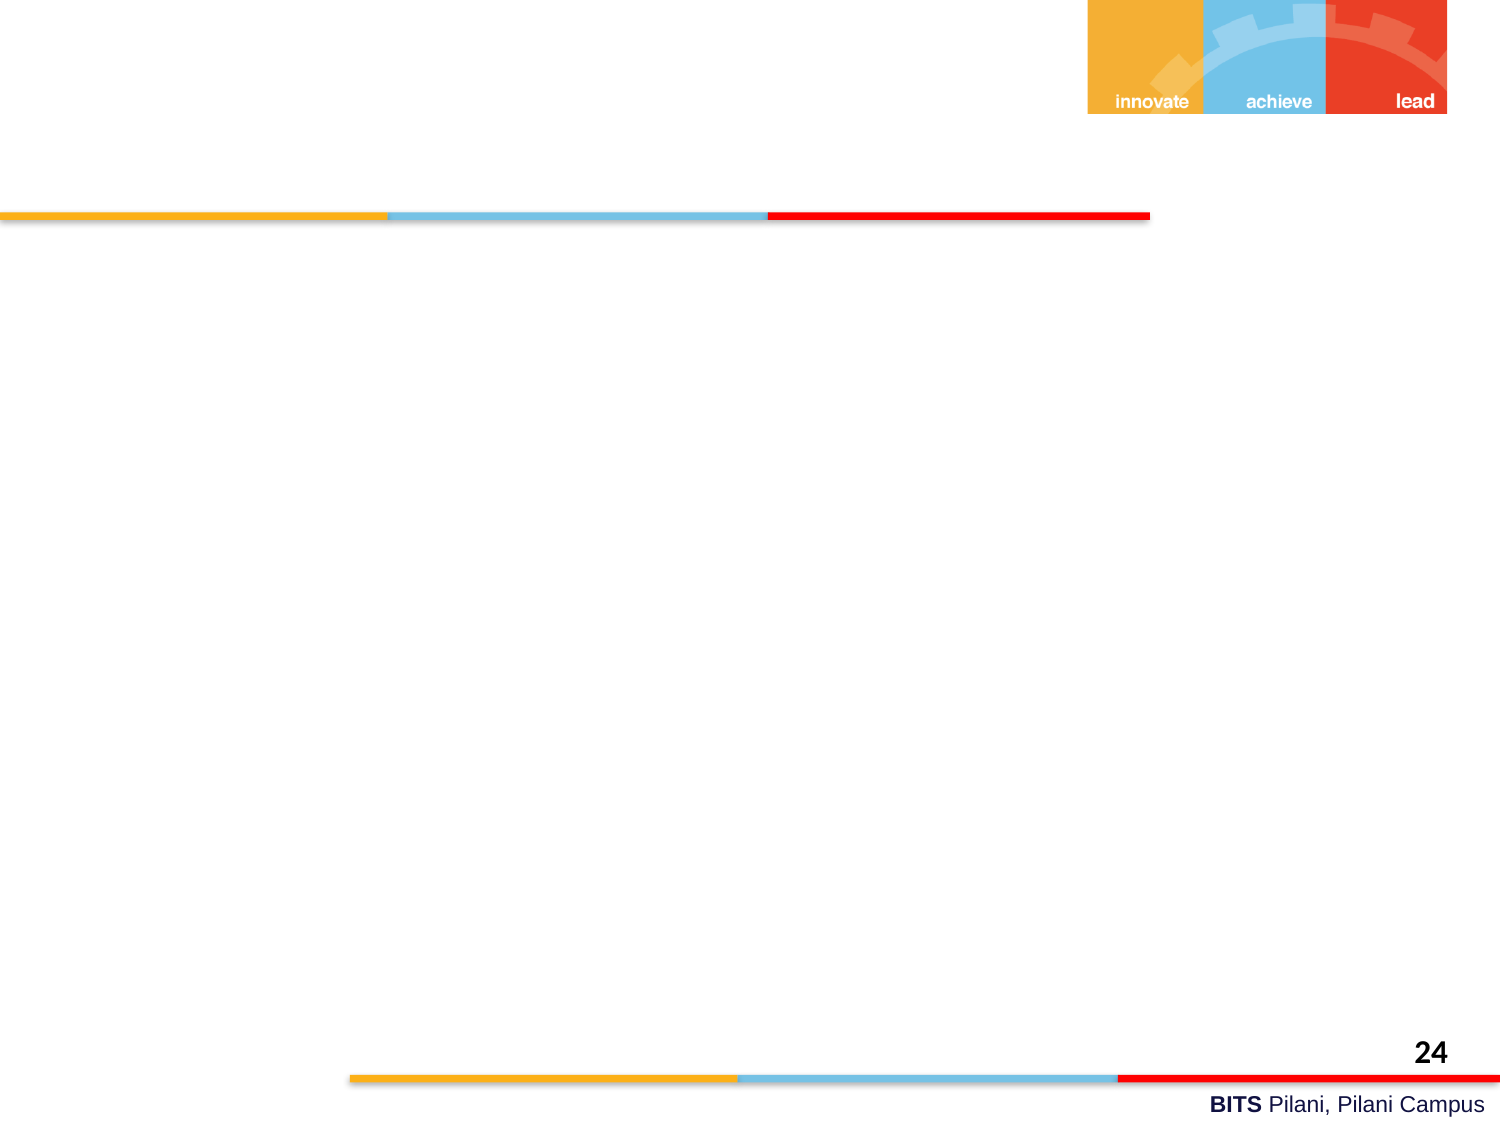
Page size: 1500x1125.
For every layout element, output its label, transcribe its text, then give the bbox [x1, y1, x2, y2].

slide_number 24 [1399, 1023, 1500, 1072]
picture [1087, 0, 1448, 114]
